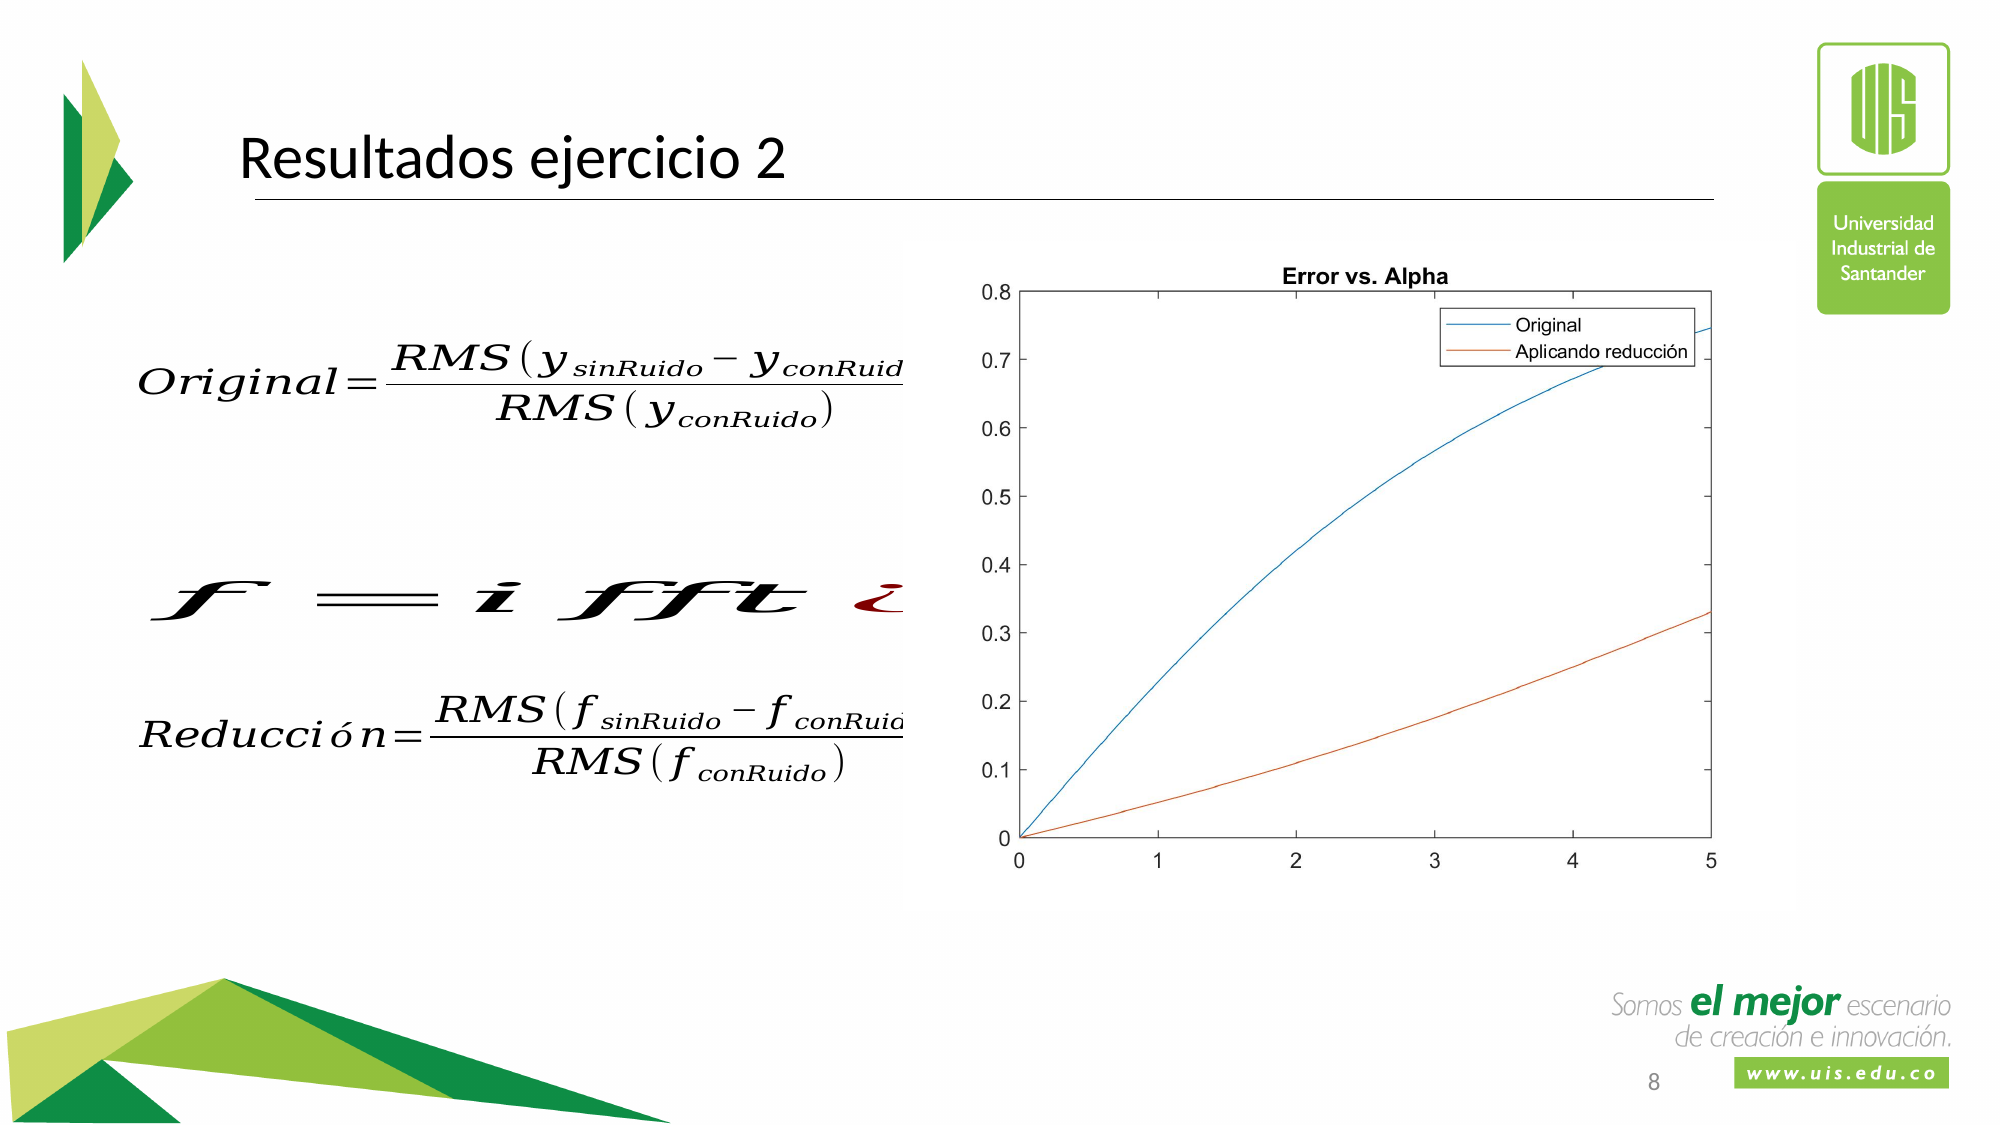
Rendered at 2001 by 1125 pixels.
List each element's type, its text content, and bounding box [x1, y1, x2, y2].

text_box Resultados ejercicio 2 [224, 108, 1715, 198]
picture [0, 0, 2001, 1125]
slide_number 8 [1225, 1050, 1676, 1111]
